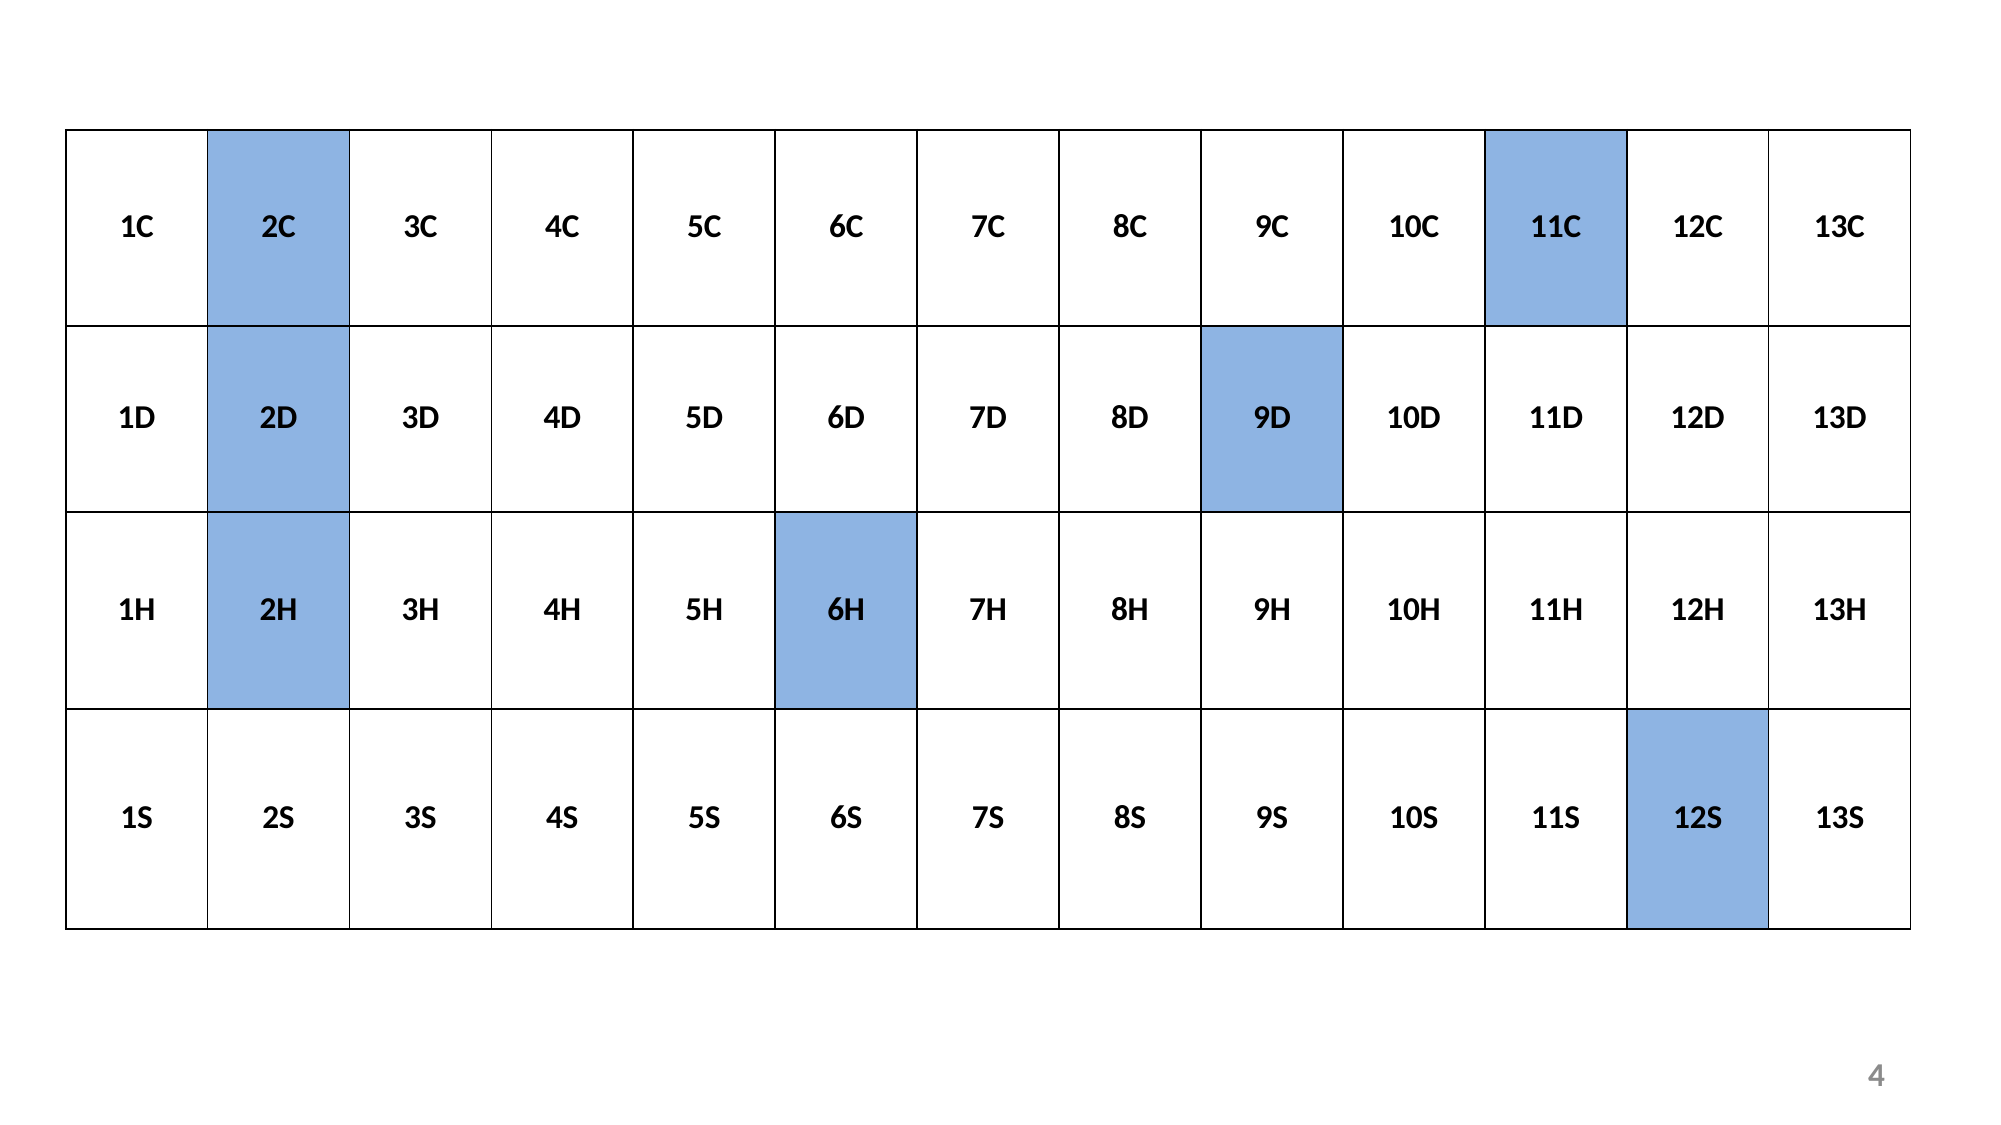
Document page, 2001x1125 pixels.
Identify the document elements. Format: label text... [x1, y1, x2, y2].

table_cell 8H [1060, 513, 1200, 708]
table_header 11C [1486, 131, 1626, 325]
table_cell 2H [208, 513, 349, 708]
table_header 12C [1628, 131, 1768, 325]
table_cell 2S [208, 710, 349, 928]
table_cell 5H [634, 513, 774, 708]
table_cell 7S [918, 710, 1058, 928]
table_cell 13H [1769, 513, 1910, 708]
table_header 1C [67, 131, 207, 325]
table_cell 5S [634, 710, 774, 928]
table_cell 10D [1344, 327, 1484, 511]
table_cell 12H [1628, 513, 1768, 708]
table_cell 2D [208, 327, 349, 511]
table_cell 6D [776, 327, 916, 511]
table_cell 4H [492, 513, 632, 708]
table_header 3C [350, 131, 491, 325]
table_header 7C [918, 131, 1058, 325]
table_header 9C [1202, 131, 1342, 325]
table_cell 3S [350, 710, 491, 928]
table_header 5C [634, 131, 774, 325]
table_cell 1H [67, 513, 207, 708]
table_cell 10S [1344, 710, 1484, 928]
table_cell 9S [1202, 710, 1342, 928]
table_cell 13S [1769, 710, 1910, 928]
table_header 10C [1344, 131, 1484, 325]
table_cell 11H [1486, 513, 1626, 708]
table_header 6C [776, 131, 916, 325]
table_cell 1D [67, 327, 207, 511]
table_cell 8D [1060, 327, 1200, 511]
table_cell 6H [776, 513, 916, 708]
table_cell 6S [776, 710, 916, 928]
table_cell 4S [492, 710, 632, 928]
table_cell 3H [350, 513, 491, 708]
table_cell 1S [67, 710, 207, 928]
table_cell 13D [1769, 327, 1910, 511]
table_cell 7D [918, 327, 1058, 511]
table_cell 12D [1628, 327, 1768, 511]
table_cell 8S [1060, 710, 1200, 928]
table_cell 7H [918, 513, 1058, 708]
table_cell 11S [1486, 710, 1626, 928]
table_cell 9D [1202, 327, 1342, 511]
table_cell 12S [1628, 710, 1768, 928]
table_header 8C [1060, 131, 1200, 325]
table_cell 10H [1344, 513, 1484, 708]
table_cell 5D [634, 327, 774, 511]
table_cell 3D [350, 327, 491, 511]
table_cell 9H [1202, 513, 1342, 708]
table_header 4C [492, 131, 632, 325]
table_cell 4D [492, 327, 632, 511]
table_header 2C [208, 131, 349, 325]
table_cell 11D [1486, 327, 1626, 511]
table_header 13C [1769, 131, 1910, 325]
